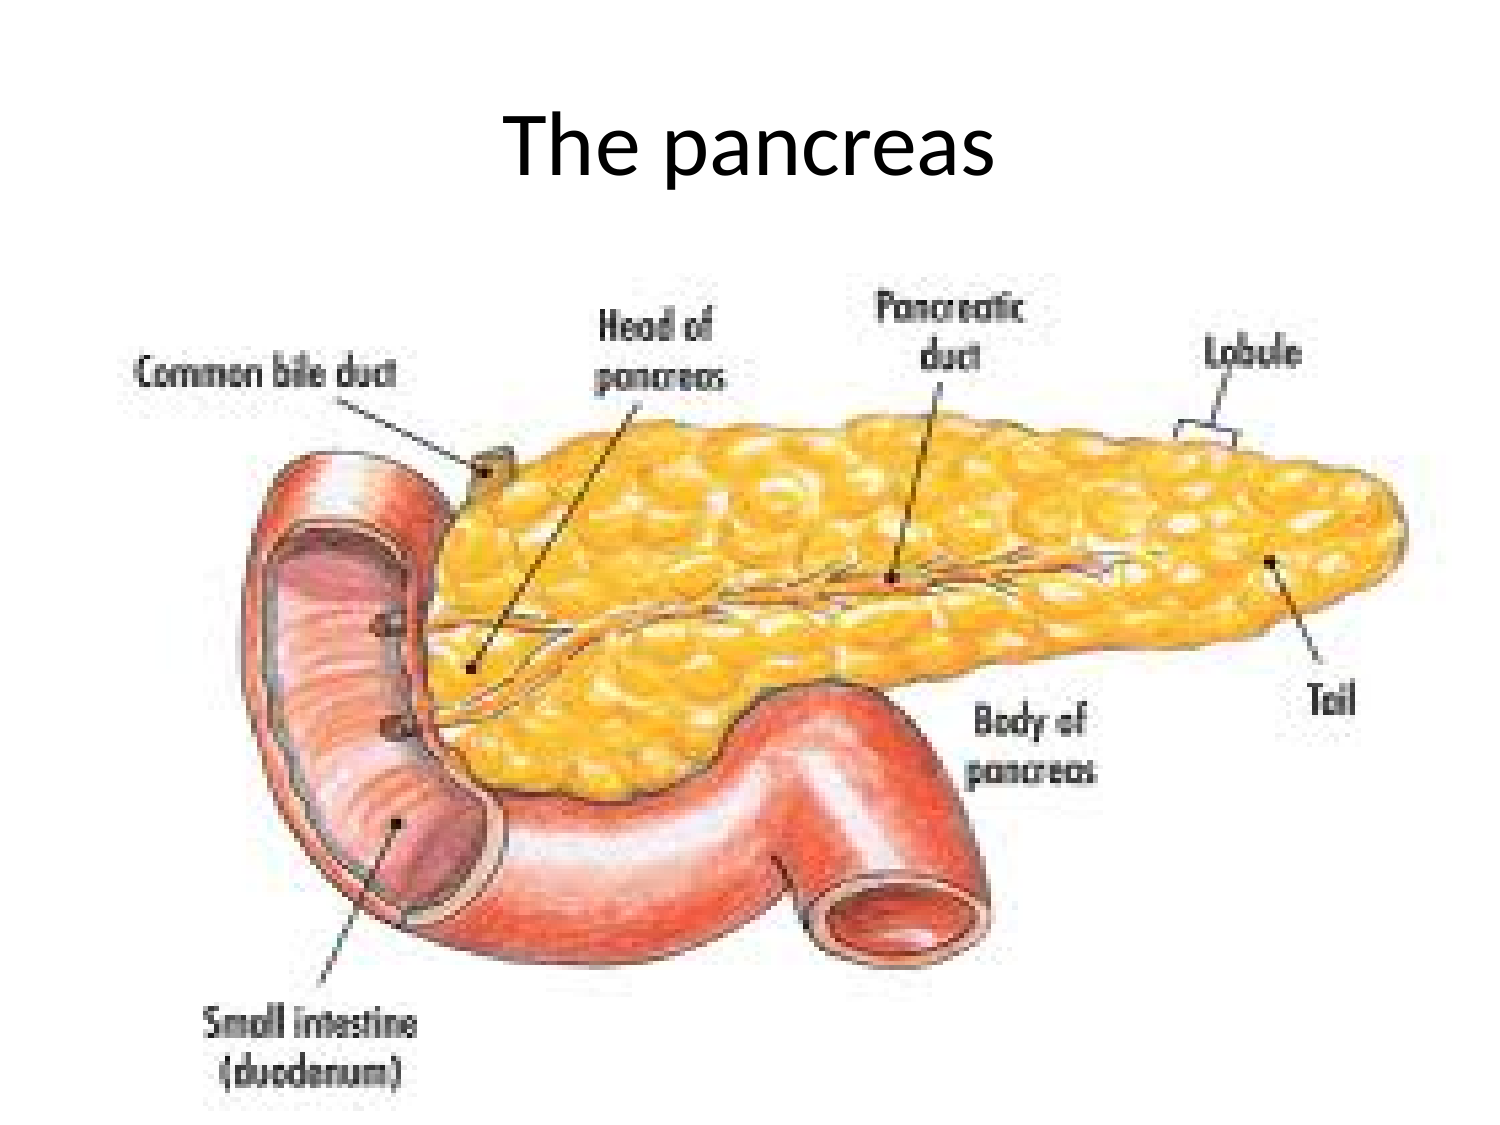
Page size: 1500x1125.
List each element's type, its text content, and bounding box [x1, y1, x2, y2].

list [74, 237, 1463, 1125]
title The pancreas [75, 45, 1425, 233]
